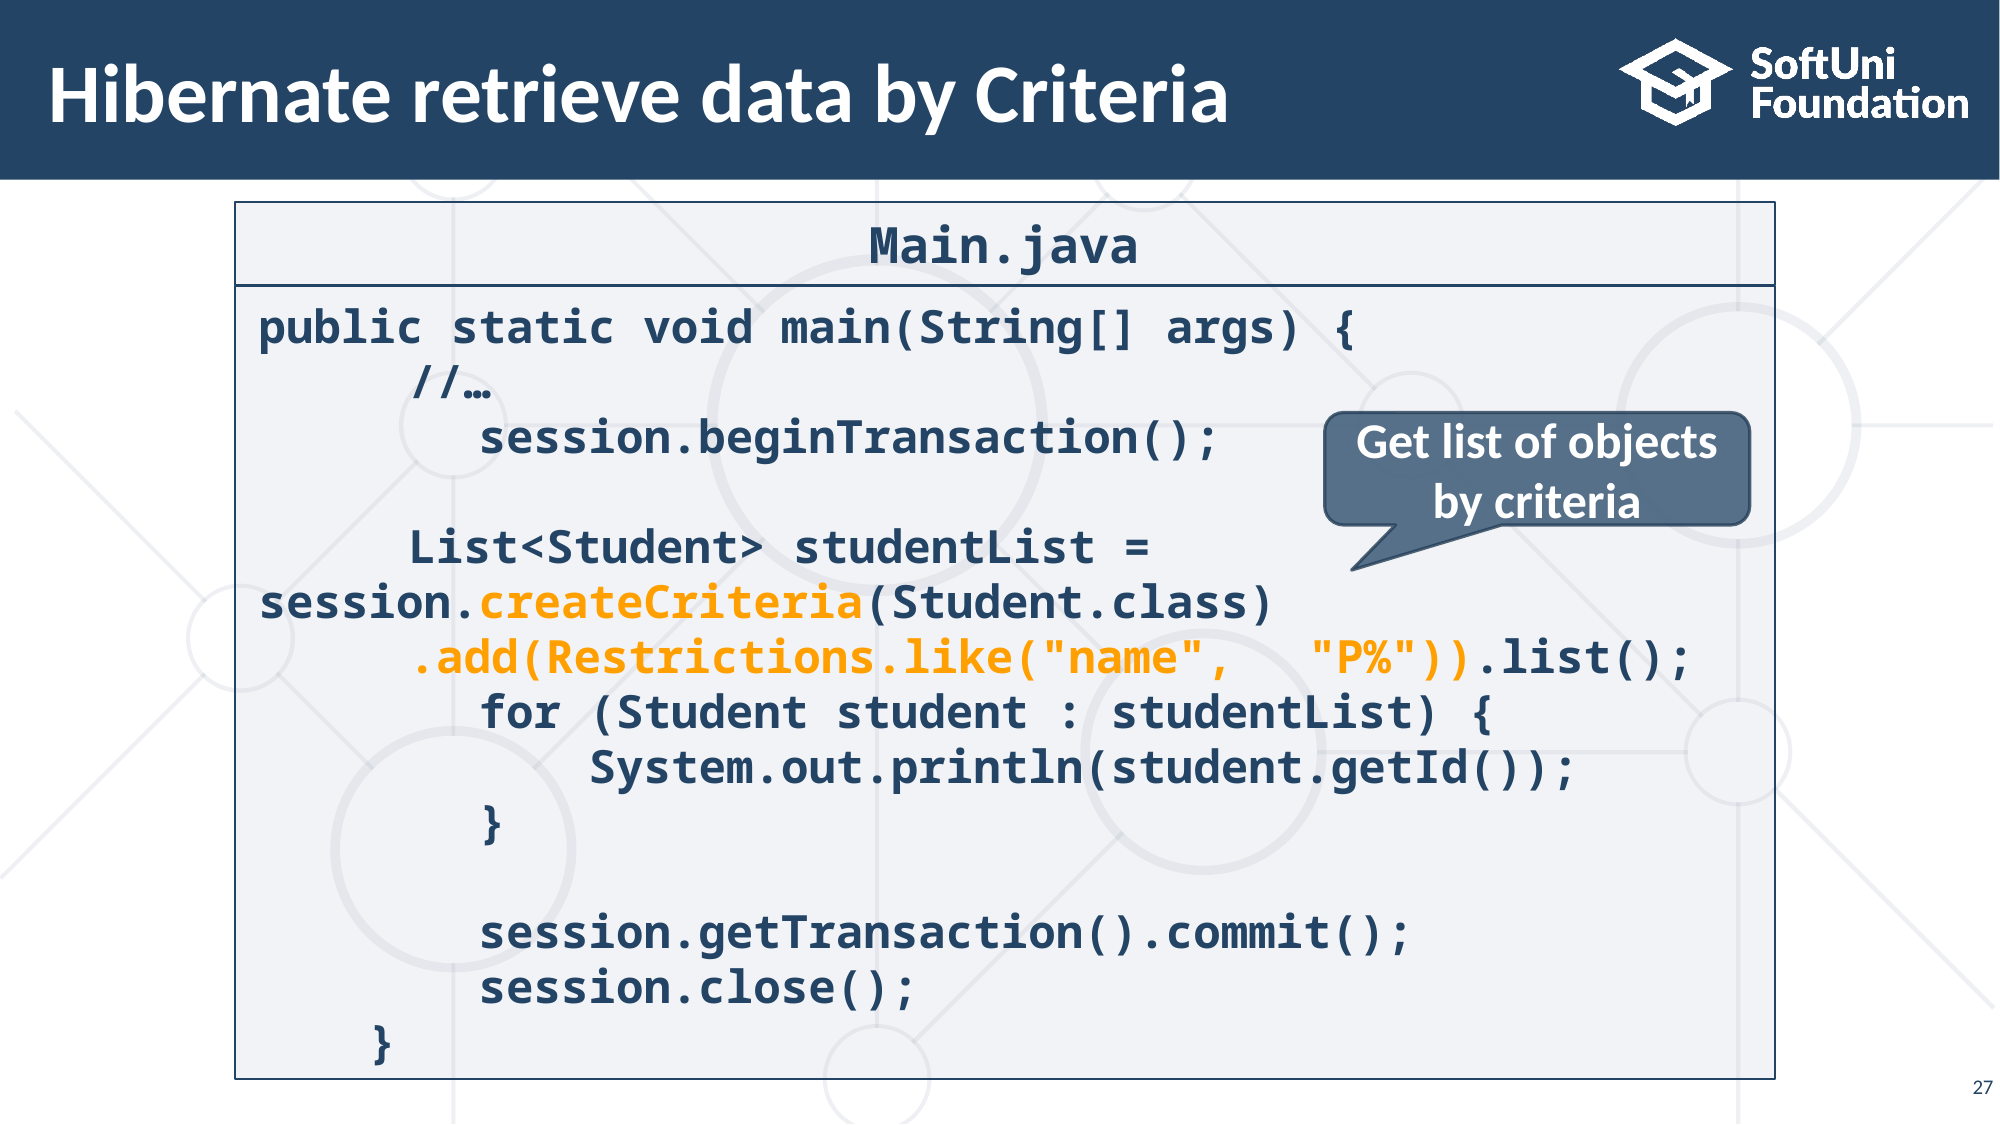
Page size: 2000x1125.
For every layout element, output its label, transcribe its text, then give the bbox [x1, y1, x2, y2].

text_box Main.java [234, 201, 1775, 286]
picture [1618, 38, 1968, 126]
text_box public static void main(String[] args) { //… session.beginTransaction(); List<Student> studentList = session.createCriteria(Student.class) .add(Restrictions.like("name", "P%")).list(); for (Student student : studentList) { System.out.println(student.getId()); } session.getTransaction().commit(); session.close(); } [234, 286, 1775, 1080]
slide_number 27 [1929, 1070, 2000, 1103]
title Hibernate retrieve data by Criteria [31, 16, 1591, 162]
text_box Get list of objects by criteria [1322, 410, 1752, 573]
